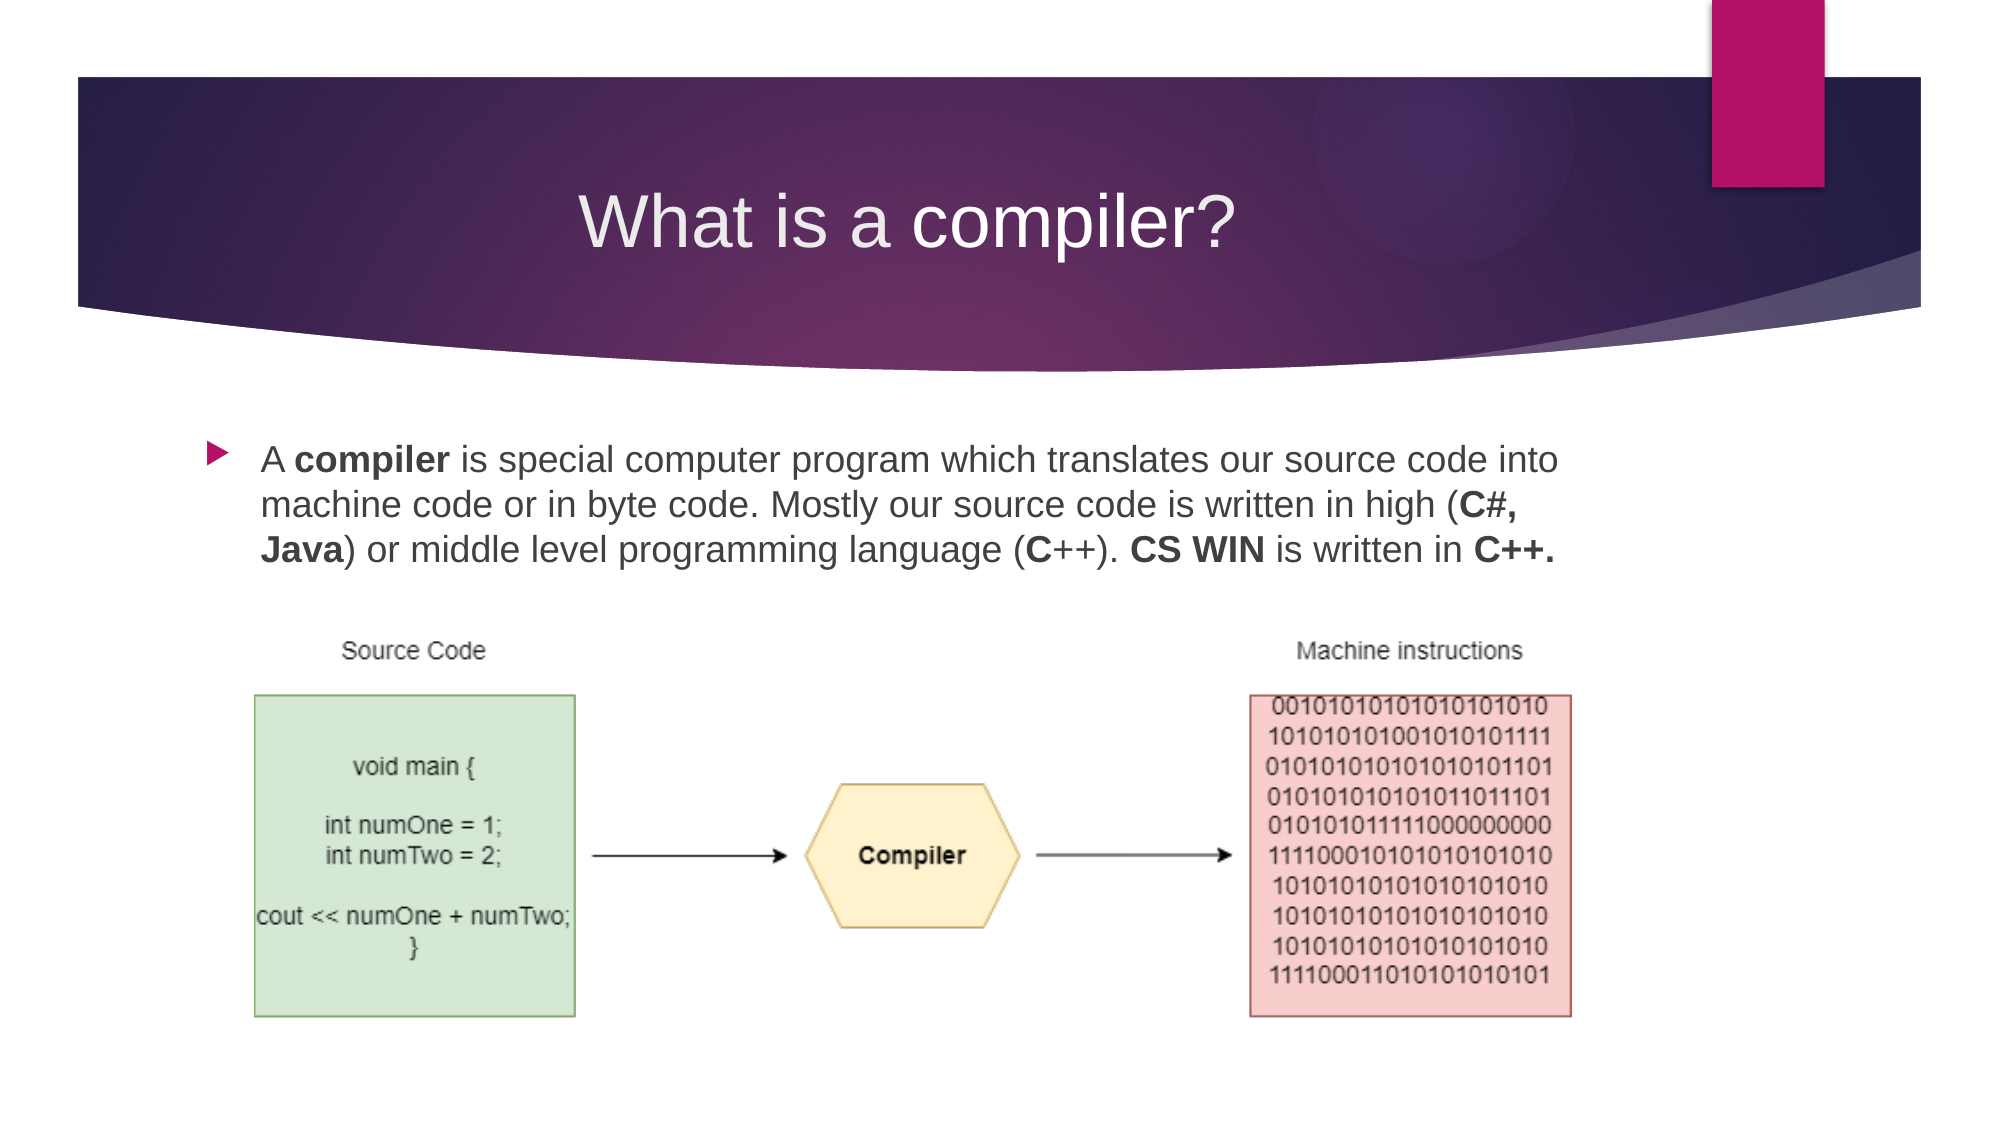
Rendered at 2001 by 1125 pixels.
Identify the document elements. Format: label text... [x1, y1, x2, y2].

title What is a compiler? [189, 159, 1627, 276]
list A compiler is special computer program which translates our source code into machine code or in byte code. Mostly our source code is written in high (C#, Java) or middle level programming language (C++). CS WIN is written in C++. [189, 427, 1638, 988]
picture [254, 623, 1573, 1021]
